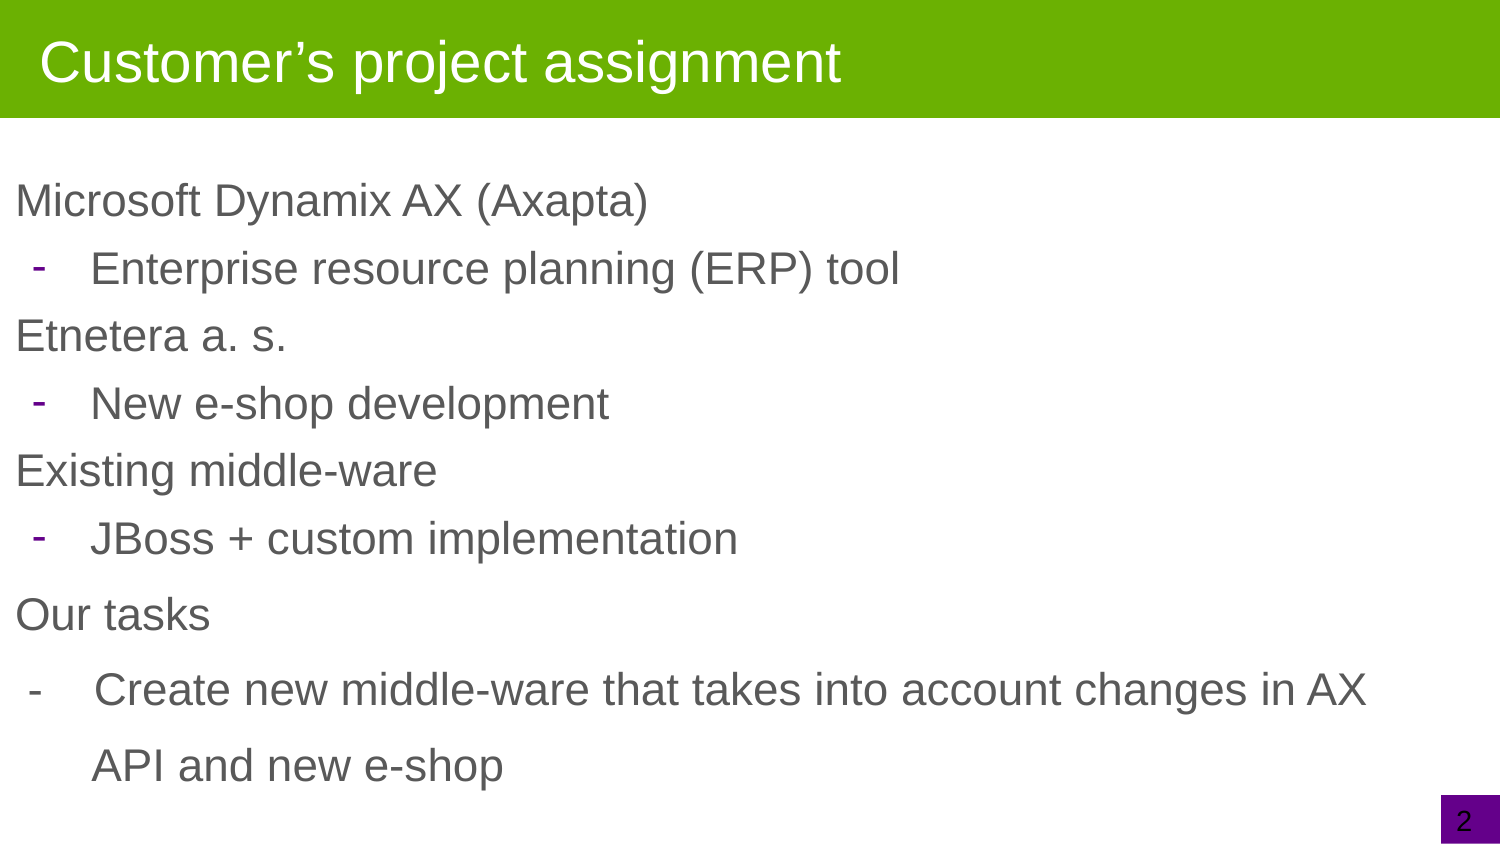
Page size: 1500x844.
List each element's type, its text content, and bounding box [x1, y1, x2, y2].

list Microsoft Dynamix AX (Axapta) Enterprise resource planning (ERP) tool Etnetera a. s. New e-shop development Existing middle-ware JBoss + custom implementation Our tasks - Create new middle-ware that takes into account changes in AX API and new e-shop [0, 156, 1398, 757]
slide_number 2 [1441, 795, 1500, 844]
title Customer’s project assignment [24, 0, 1500, 118]
